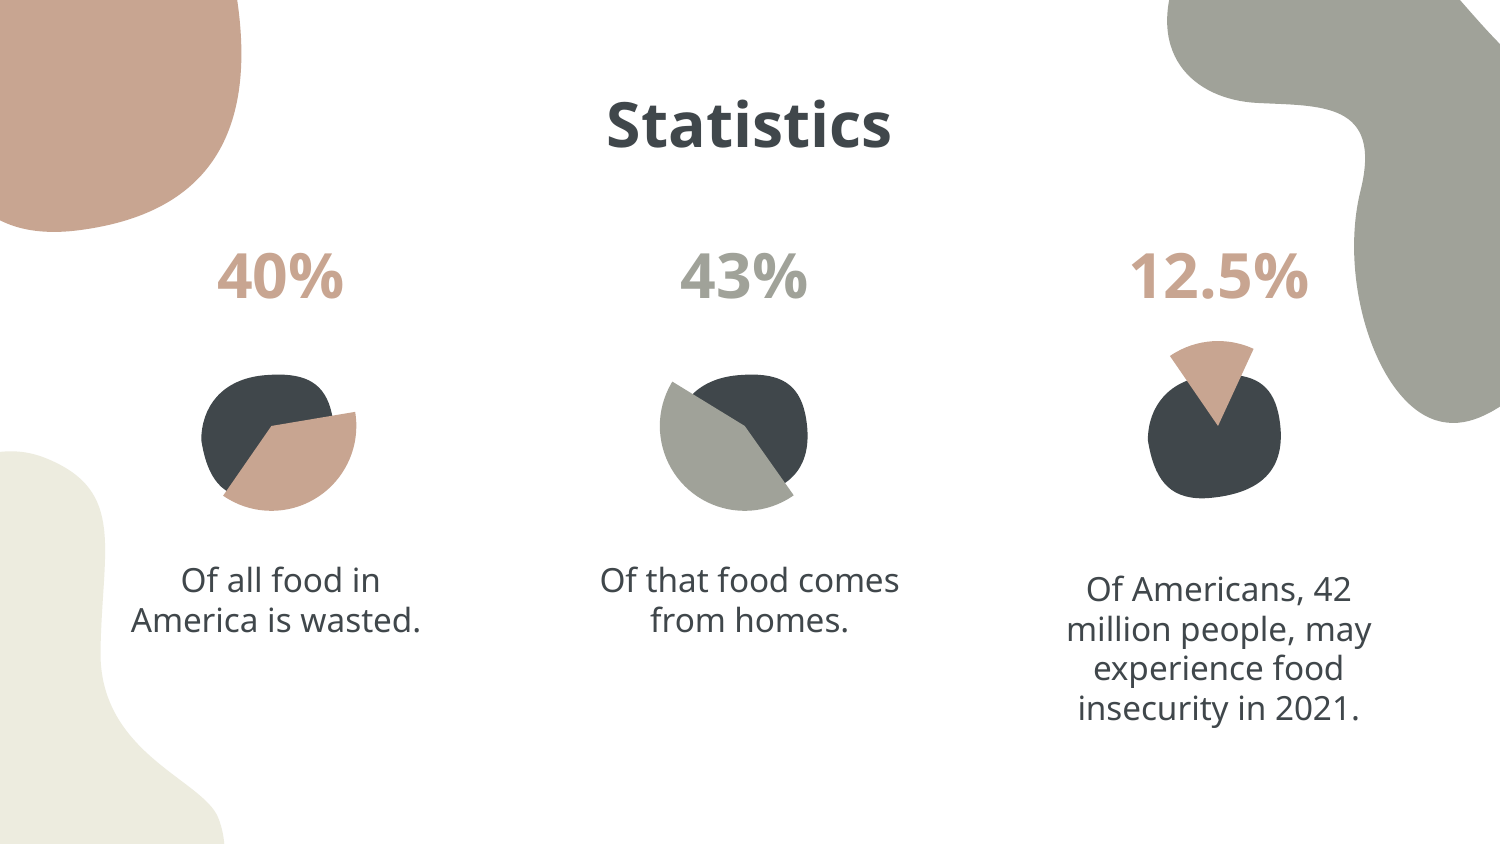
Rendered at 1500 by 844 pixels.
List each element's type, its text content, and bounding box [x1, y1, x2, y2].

subtitle Of that food comes from homes. [572, 544, 928, 639]
text_box [693, 374, 808, 483]
title Statistics [116, 85, 1383, 175]
subtitle Of all food in America is wasted. [103, 544, 459, 639]
title 12.5% [1041, 240, 1397, 308]
title 43% [566, 240, 923, 308]
text_box [223, 411, 357, 511]
text_box [1147, 376, 1281, 499]
text_box [1169, 341, 1254, 426]
title 40% [103, 240, 459, 308]
text_box [201, 374, 333, 491]
subtitle Of Americans, 42 million people, may experience food insecurity in 2021. [1041, 552, 1397, 735]
text_box [659, 381, 794, 511]
